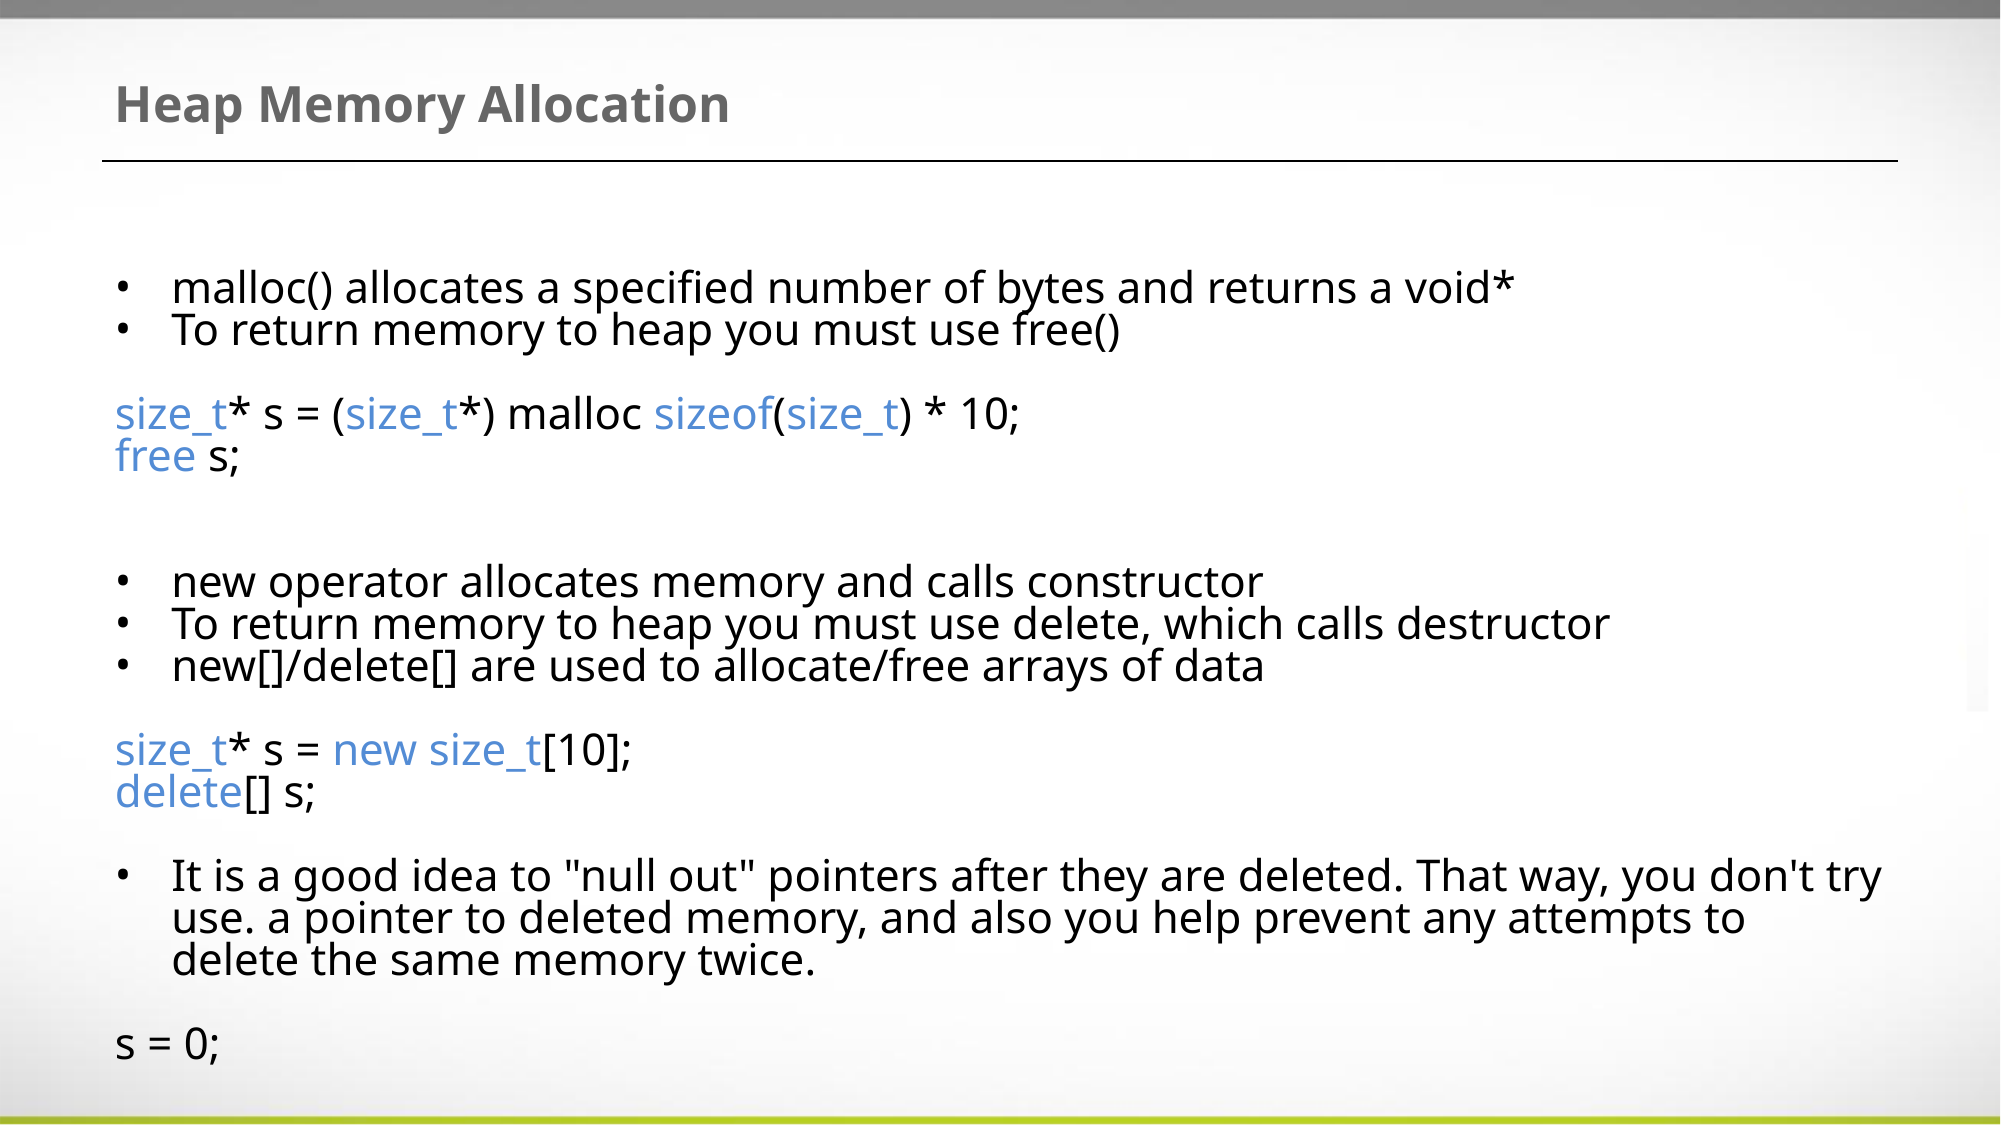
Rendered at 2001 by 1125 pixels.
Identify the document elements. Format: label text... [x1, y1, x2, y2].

picture [0, 0, 2001, 1125]
title Heap Memory Allocation [99, 45, 1900, 161]
list malloc() allocates a specified number of bytes and returns a void* To return memory to heap you must use free() size_t* s = (size_t*) malloc sizeof(size_t) * 10; free s; new operator allocates memory and calls constructor To return memory to heap you must use delete, which calls destructor new[]/delete[] are used to allocate/free arrays of data size_t* s = new size_t[10]; delete[] s; It is a good idea to "null out" pointers after they are deleted. That way, you don't try use. a pointer to deleted memory, and also you help prevent any attempts to delete the same memory twice. s = 0; [99, 262, 1900, 1005]
